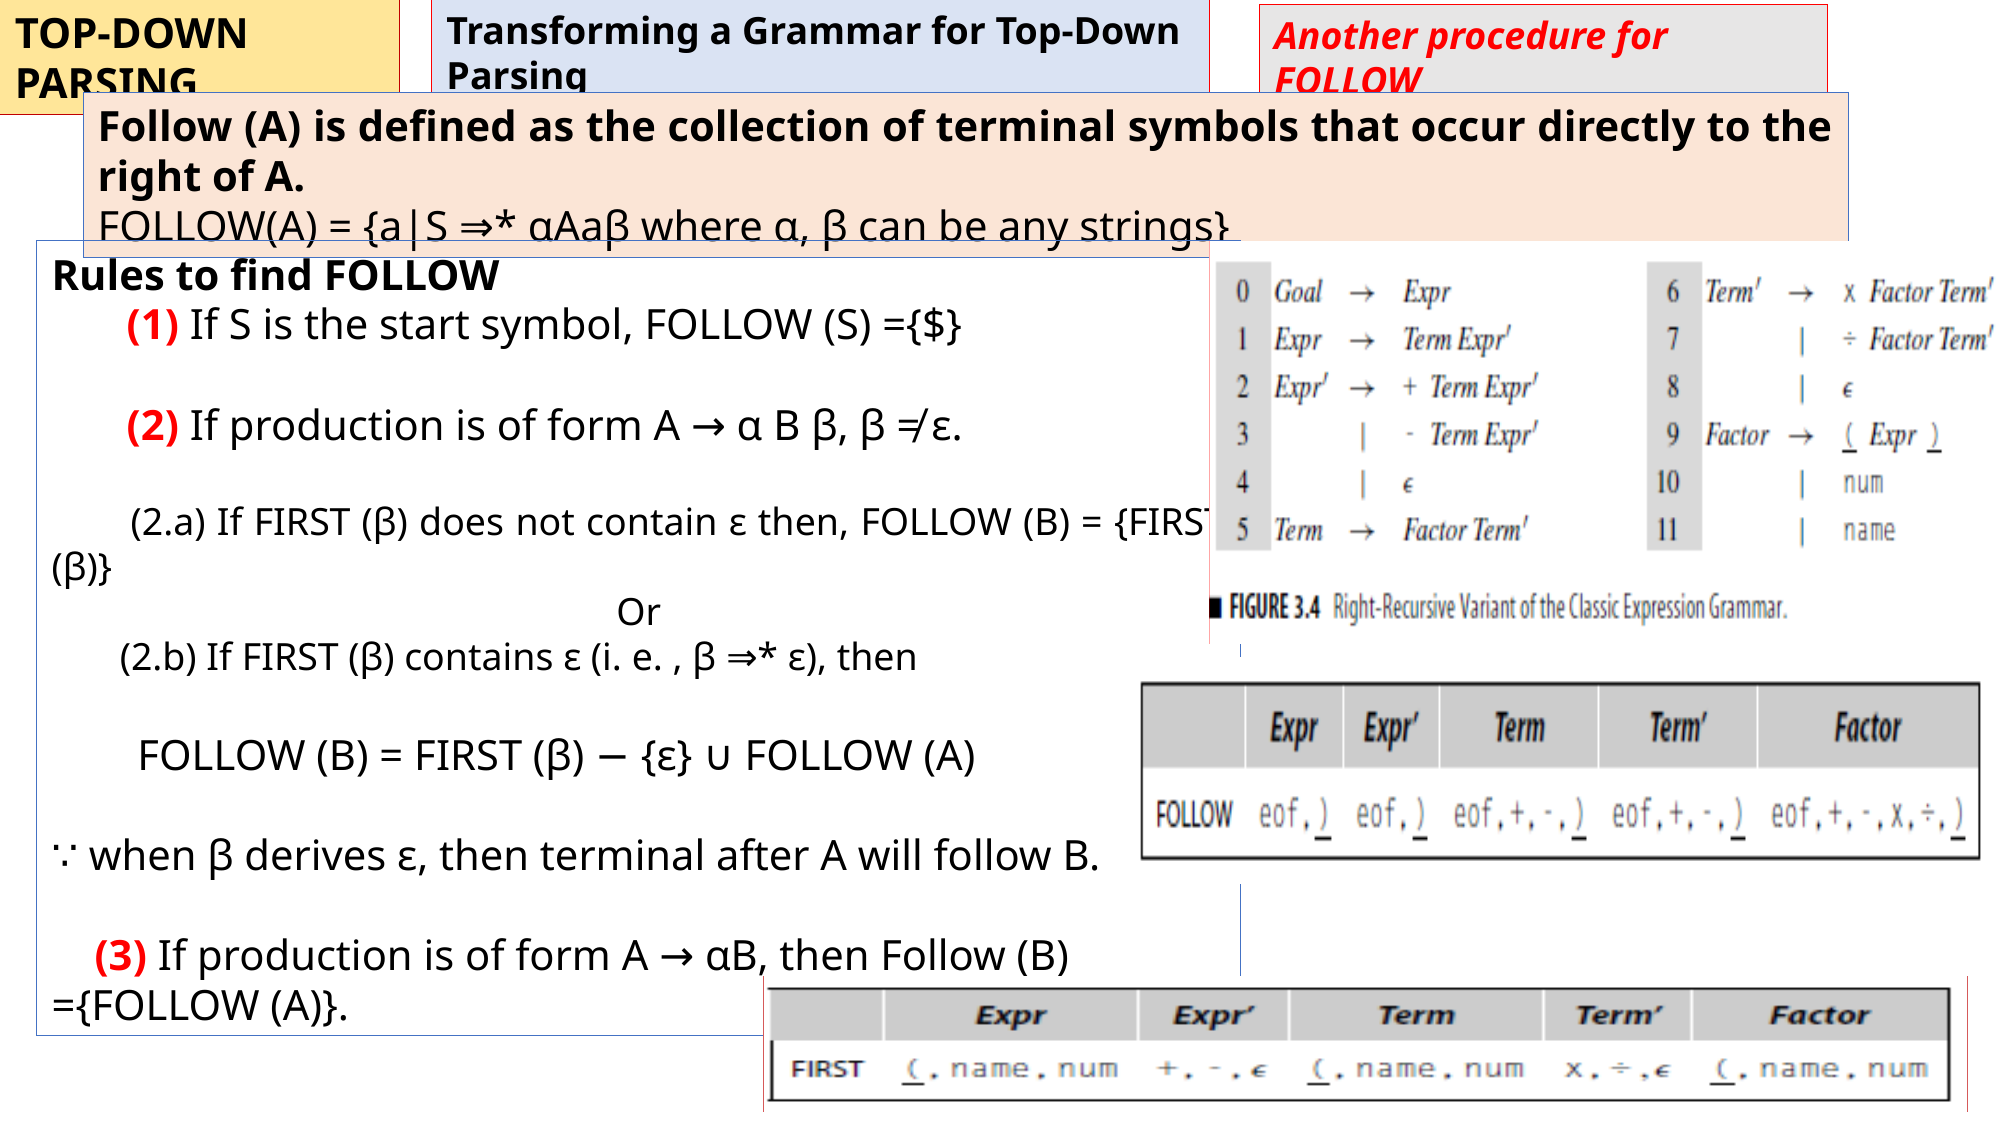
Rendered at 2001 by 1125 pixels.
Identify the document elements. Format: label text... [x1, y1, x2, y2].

text_box Rules to find FOLLOW (1) If S is the start symbol, FOLLOW (S) ={$} (2) If production is of form A → α B β, β ≠ ε. (2.a) If FIRST (β) does not contain ε then, FOLLOW (B) = {FIRST (β)} Or (2.b) If FIRST (β) contains ε (i. e. , β ⇒* ε), then FOLLOW (B) = FIRST (β) − {ε} ∪ FOLLOW (A) ∵ when β derives ε, then terminal after A will follow B. (3) If production is of form A → αB, then Follow (B) ={FOLLOW (A)}. [36, 240, 1241, 1036]
text_box Another procedure for FOLLOW [1259, 4, 1828, 92]
text_box TOP-DOWN PARSING [0, 0, 400, 115]
text_box Follow (A) is defined as the collection of terminal symbols that occur directly to the right of A. FOLLOW(A) = {a|S ⇒* αAaβ where α, β can be any strings} [83, 92, 1849, 240]
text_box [763, 976, 1968, 1112]
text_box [1209, 240, 2000, 644]
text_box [1120, 657, 2000, 884]
text_box Transforming a Grammar for Top-Down Parsing [431, 0, 1210, 92]
